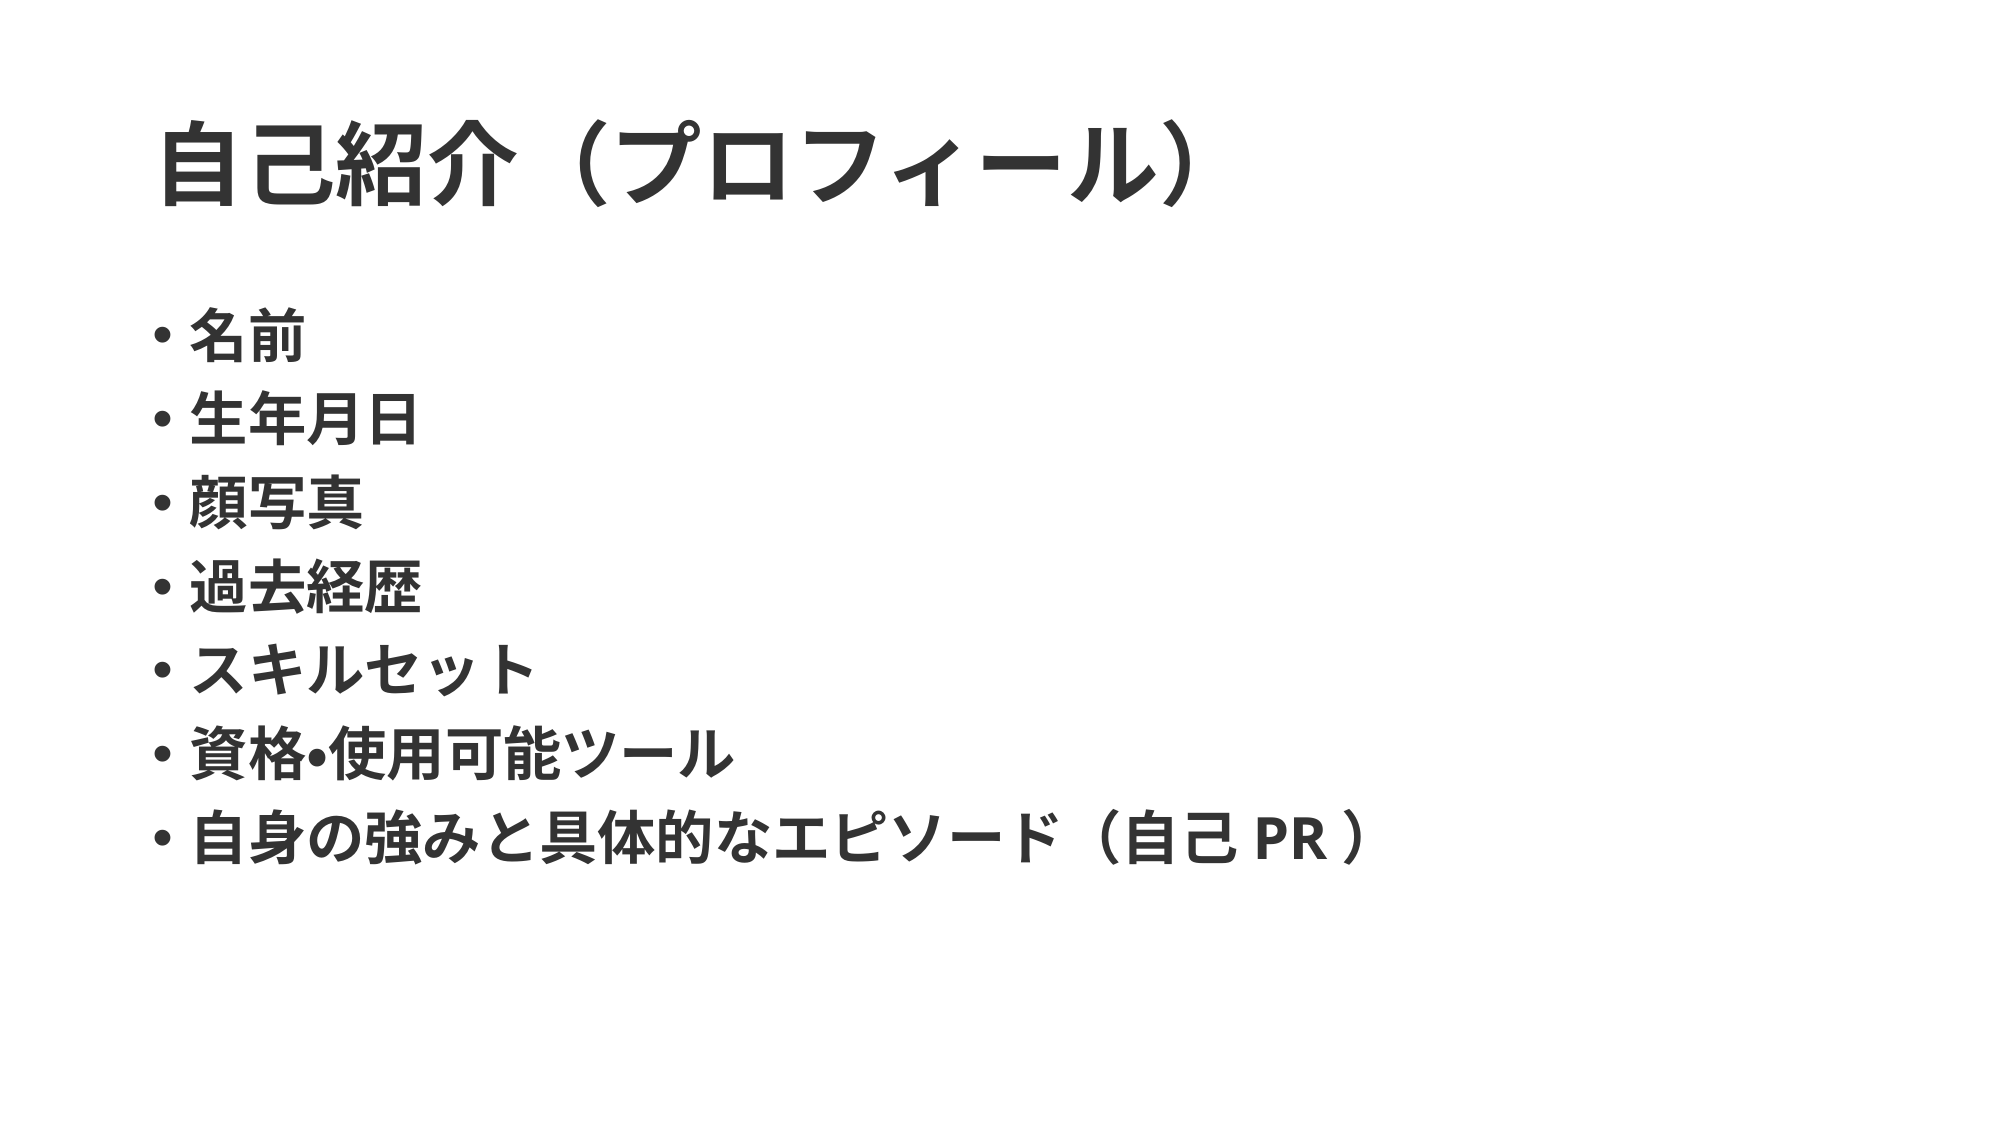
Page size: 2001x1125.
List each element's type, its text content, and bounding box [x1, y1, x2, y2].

title 自己紹介（プロフィール） [137, 59, 1863, 278]
list 名前 生年月日 顔写真 過去経歴 スキルセット 資格・使用可能ツール 自身の強みと具体的なエピソード（自己PR） [137, 299, 1863, 1014]
